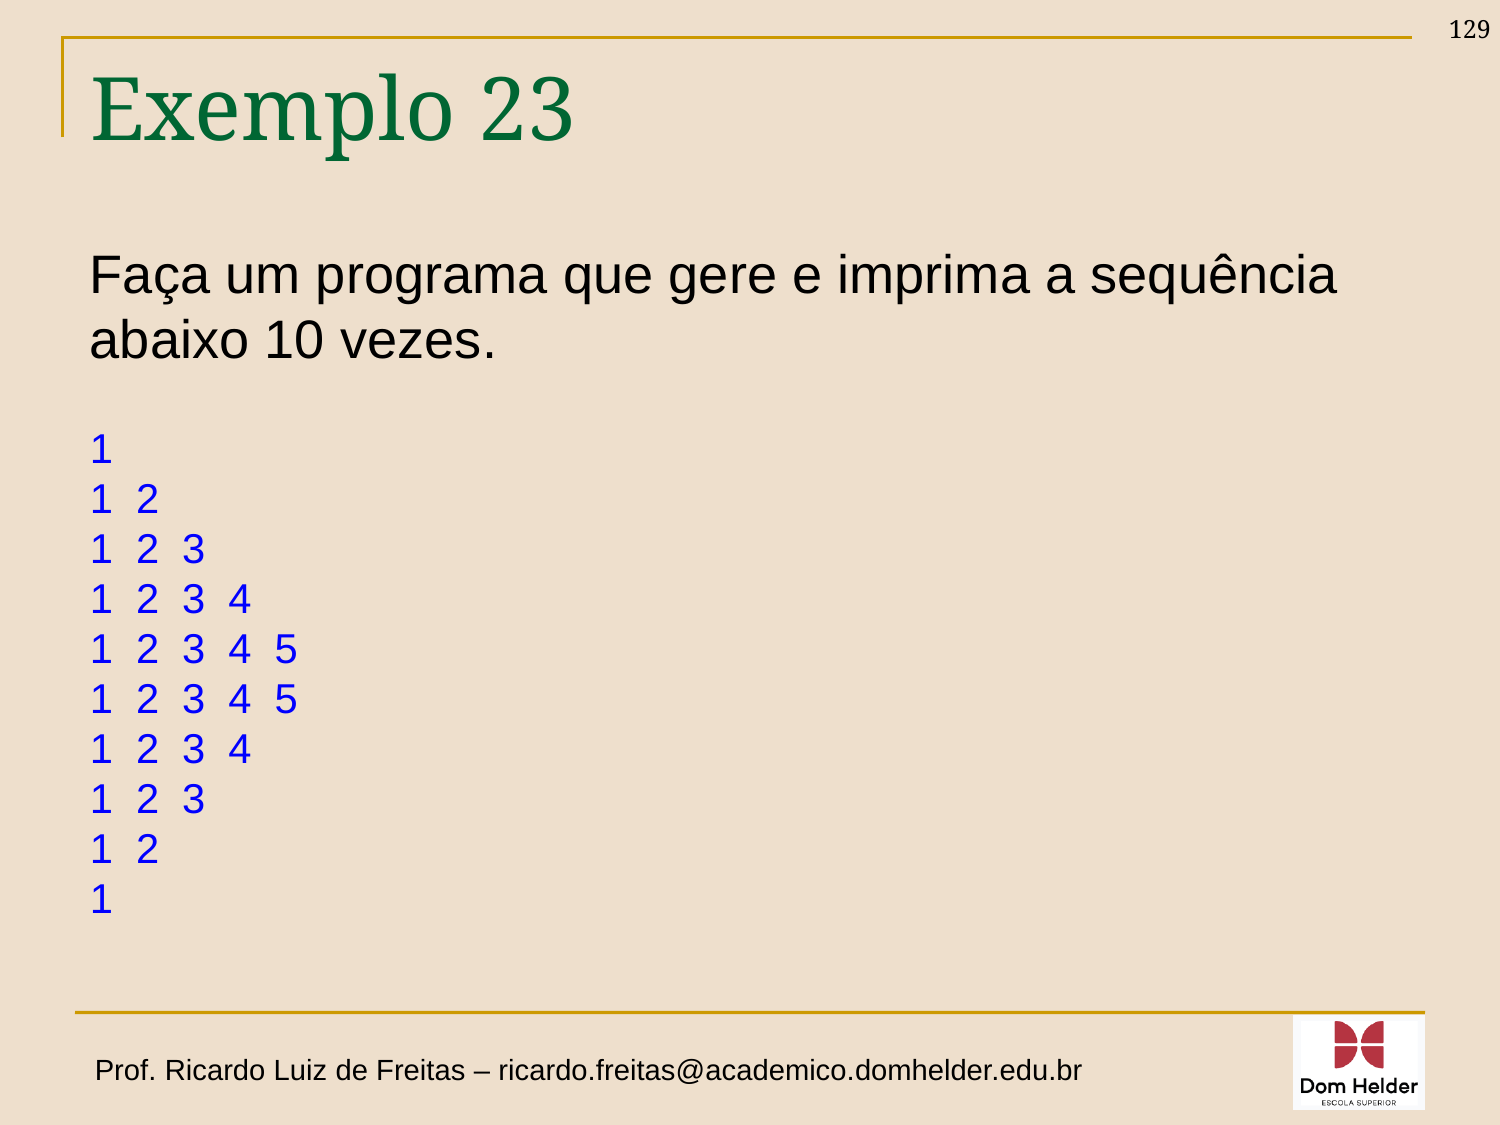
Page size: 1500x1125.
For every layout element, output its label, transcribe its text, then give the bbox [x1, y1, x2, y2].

picture [1293, 1015, 1425, 1110]
title Exemplo 23 [75, 45, 1425, 233]
list Faça um programa que gere e imprima a sequência abaixo 10 vezes. 1 1 2 1 2 3 1 2 3 4 1 2 3 4 5 1 2 3 4 5 1 2 3 4 1 2 3 1 2 1 [74, 231, 1394, 941]
slide_number 129 [1392, 0, 1500, 55]
